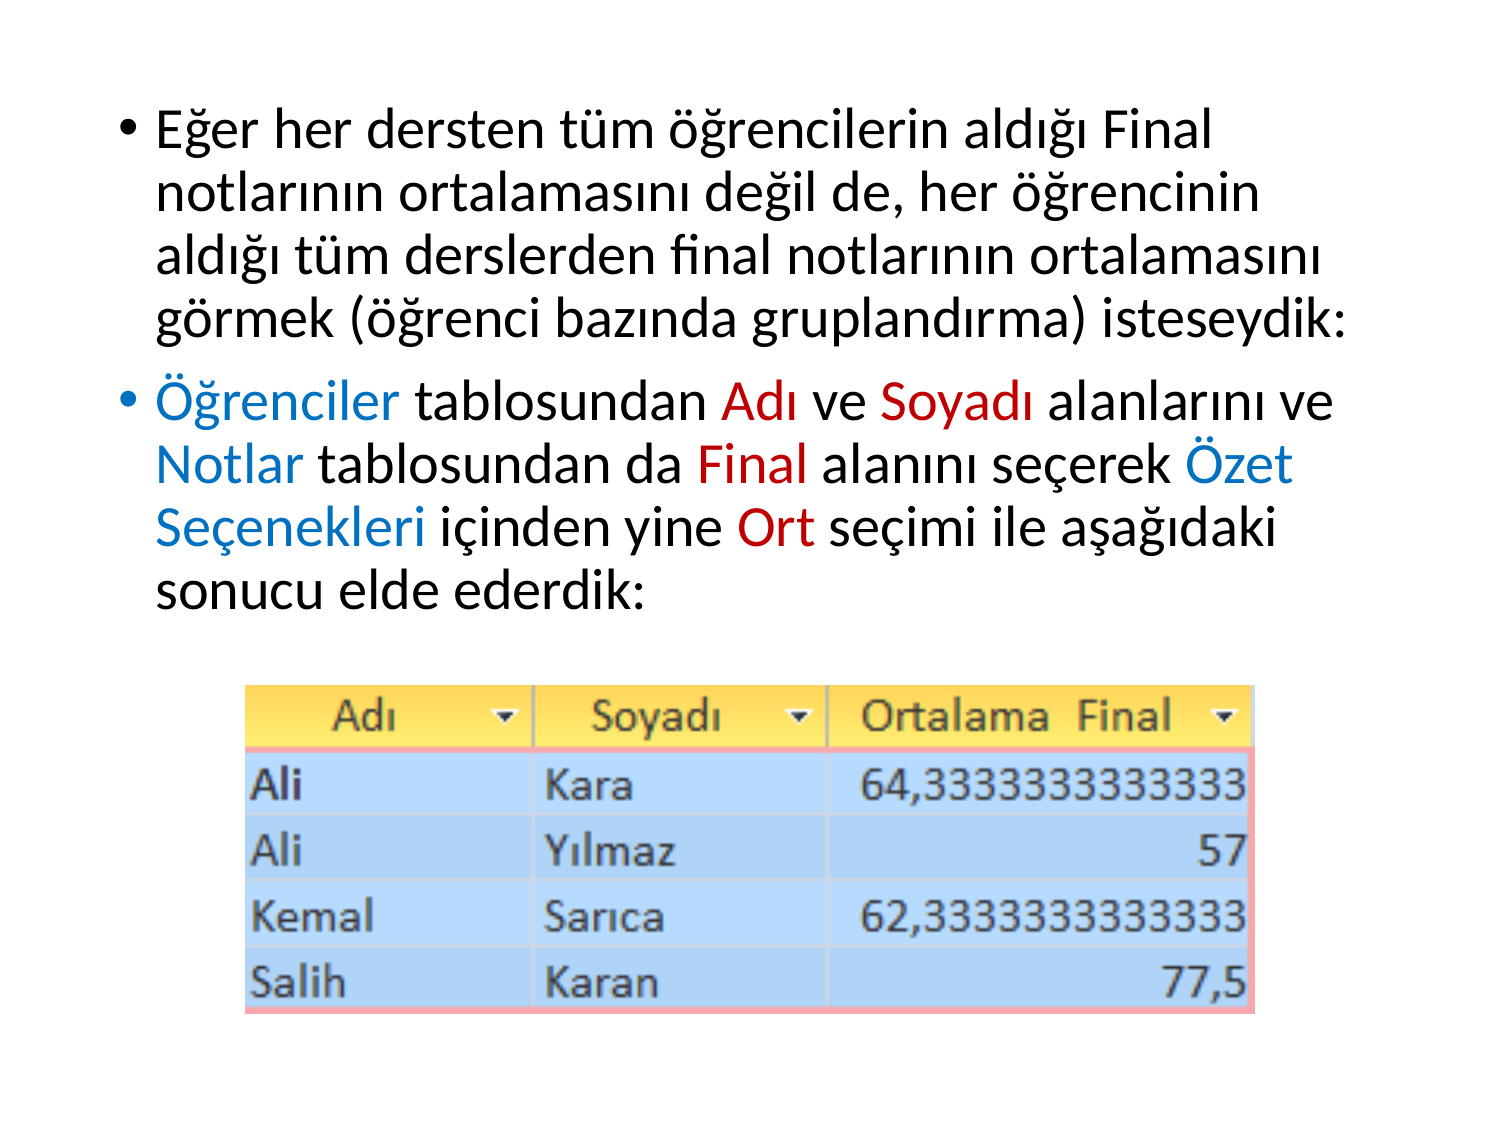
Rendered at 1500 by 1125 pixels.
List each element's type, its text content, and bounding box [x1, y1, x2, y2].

list Eğer her dersten tüm öğrencilerin aldığı Final notlarının ortalamasını değil de, her öğrencinin aldığı tüm derslerden final notlarının ortalamasını görmek (öğrenci bazında gruplandırma) isteseydik: Öğrenciler tablosundan Adı ve Soyadı alanlarını ve Notlar tablosundan da Final alanını seçerek Özet Seçenekleri içinden yine Ort seçimi ile aşağıdaki sonucu elde ederdik: [103, 90, 1397, 1014]
picture [245, 685, 1255, 1014]
